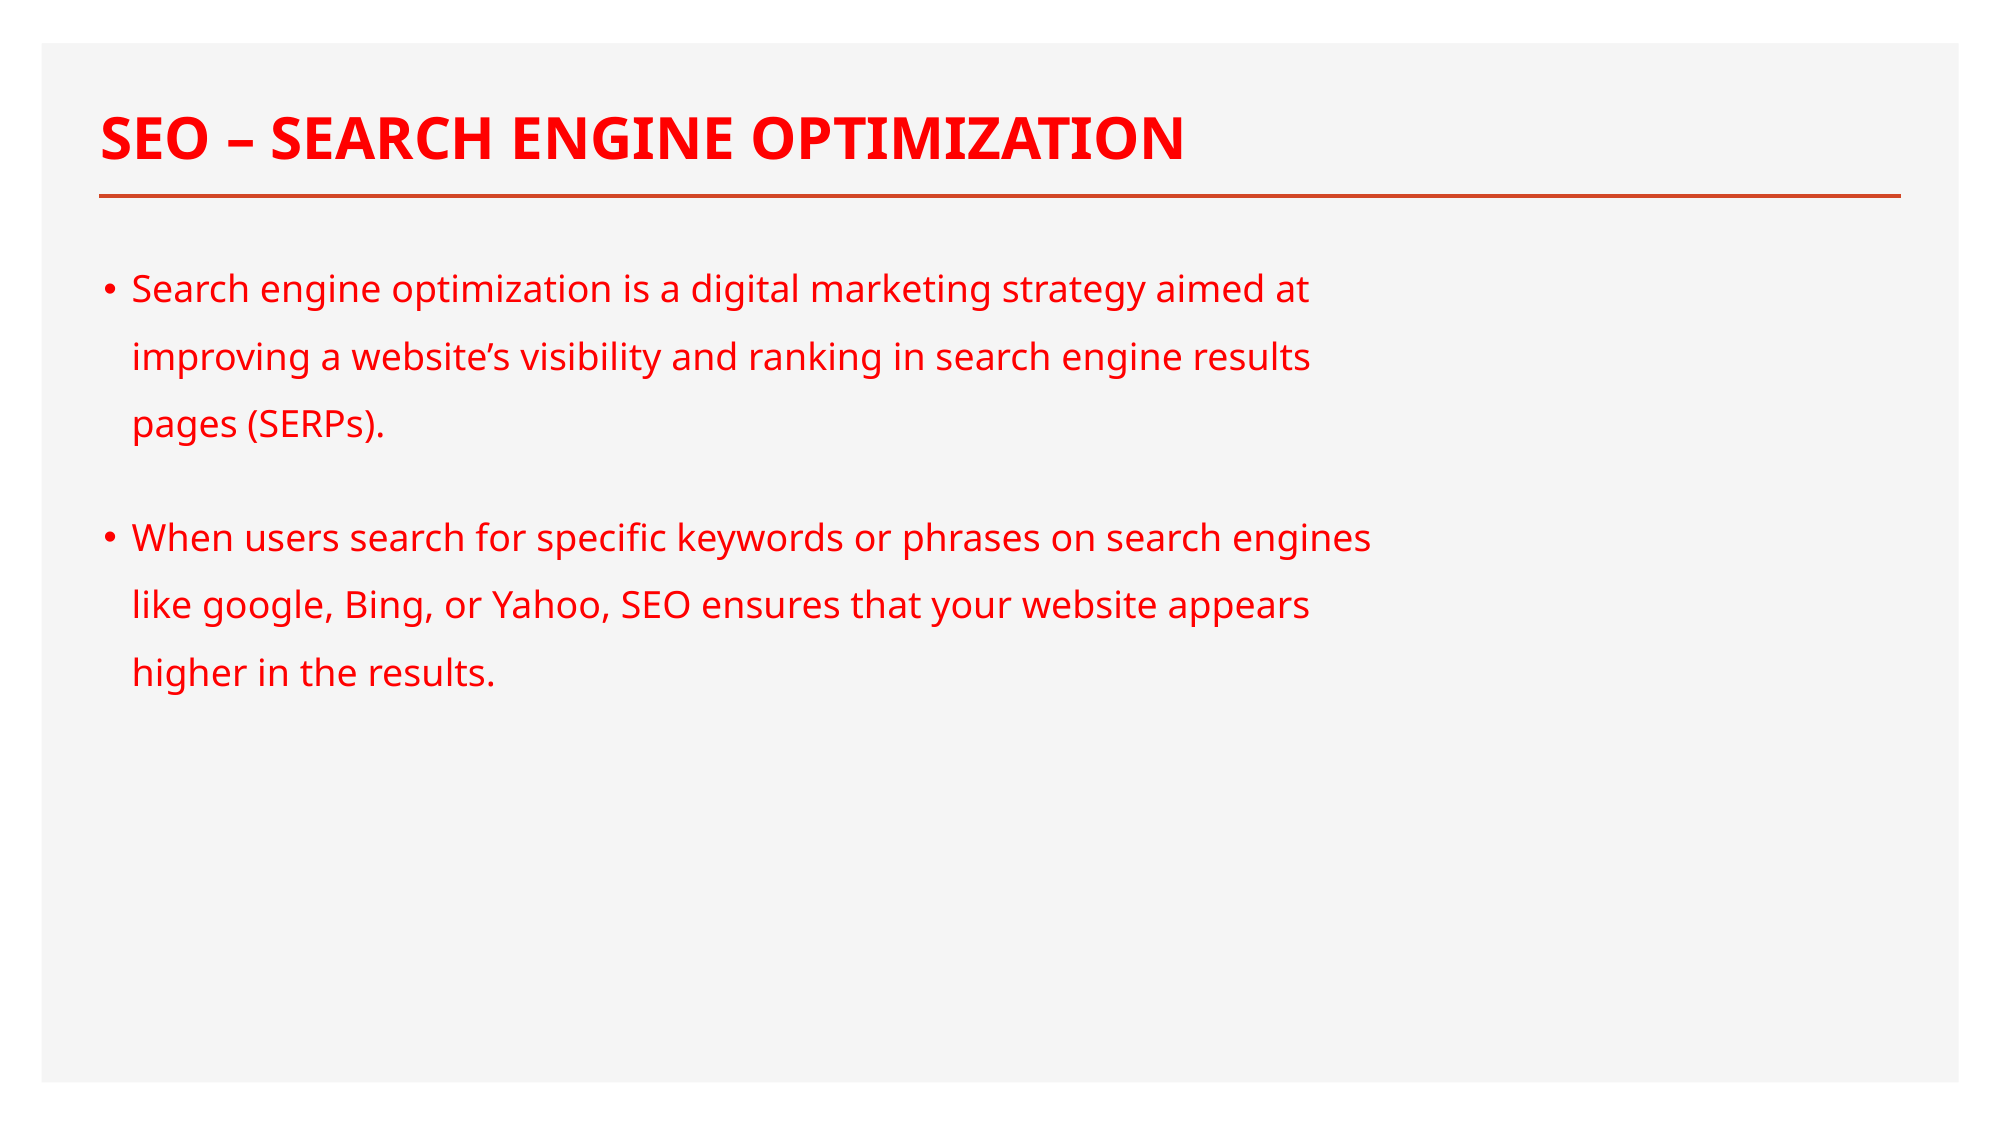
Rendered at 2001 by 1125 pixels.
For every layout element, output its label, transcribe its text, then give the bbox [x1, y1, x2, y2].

list Search engine optimization is a digital marketing strategy aimed at improving a website’s visibility and ranking in search engine results pages (SERPs). When users search for specific keywords or phrases on search engines like google, Bing, or Yahoo, SEO ensures that your website appears higher in the results. [88, 235, 1420, 888]
title SEO – SEARCH ENGINE OPTIMIZATION [85, 73, 1214, 179]
